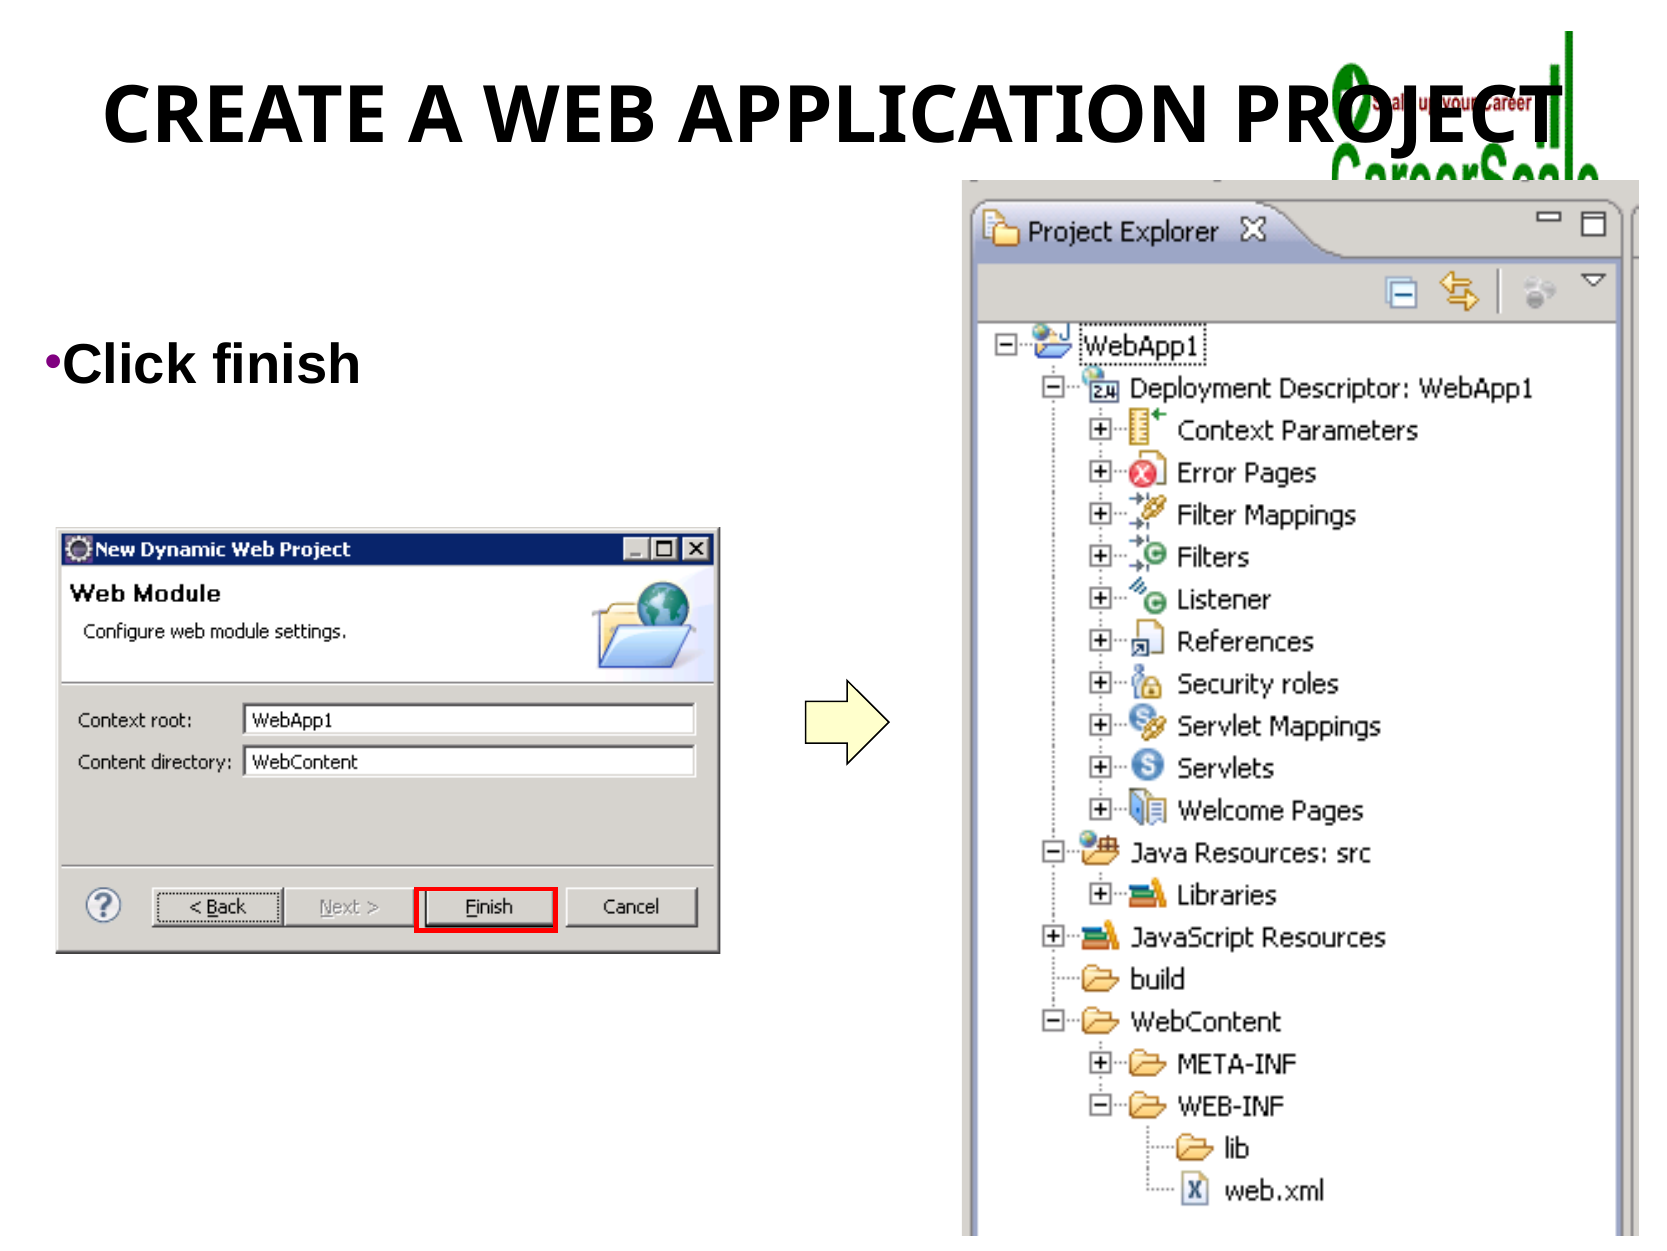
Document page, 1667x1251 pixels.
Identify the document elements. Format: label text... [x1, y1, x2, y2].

text_box [416, 888, 556, 931]
text_box [961, 180, 1639, 1236]
title Create A Web Application Project [83, 55, 1584, 167]
list Click finish [27, 319, 800, 778]
text_box [805, 680, 889, 764]
slide_number [1194, 1152, 1584, 1226]
text_box [55, 527, 721, 954]
picture [1331, 31, 1600, 180]
